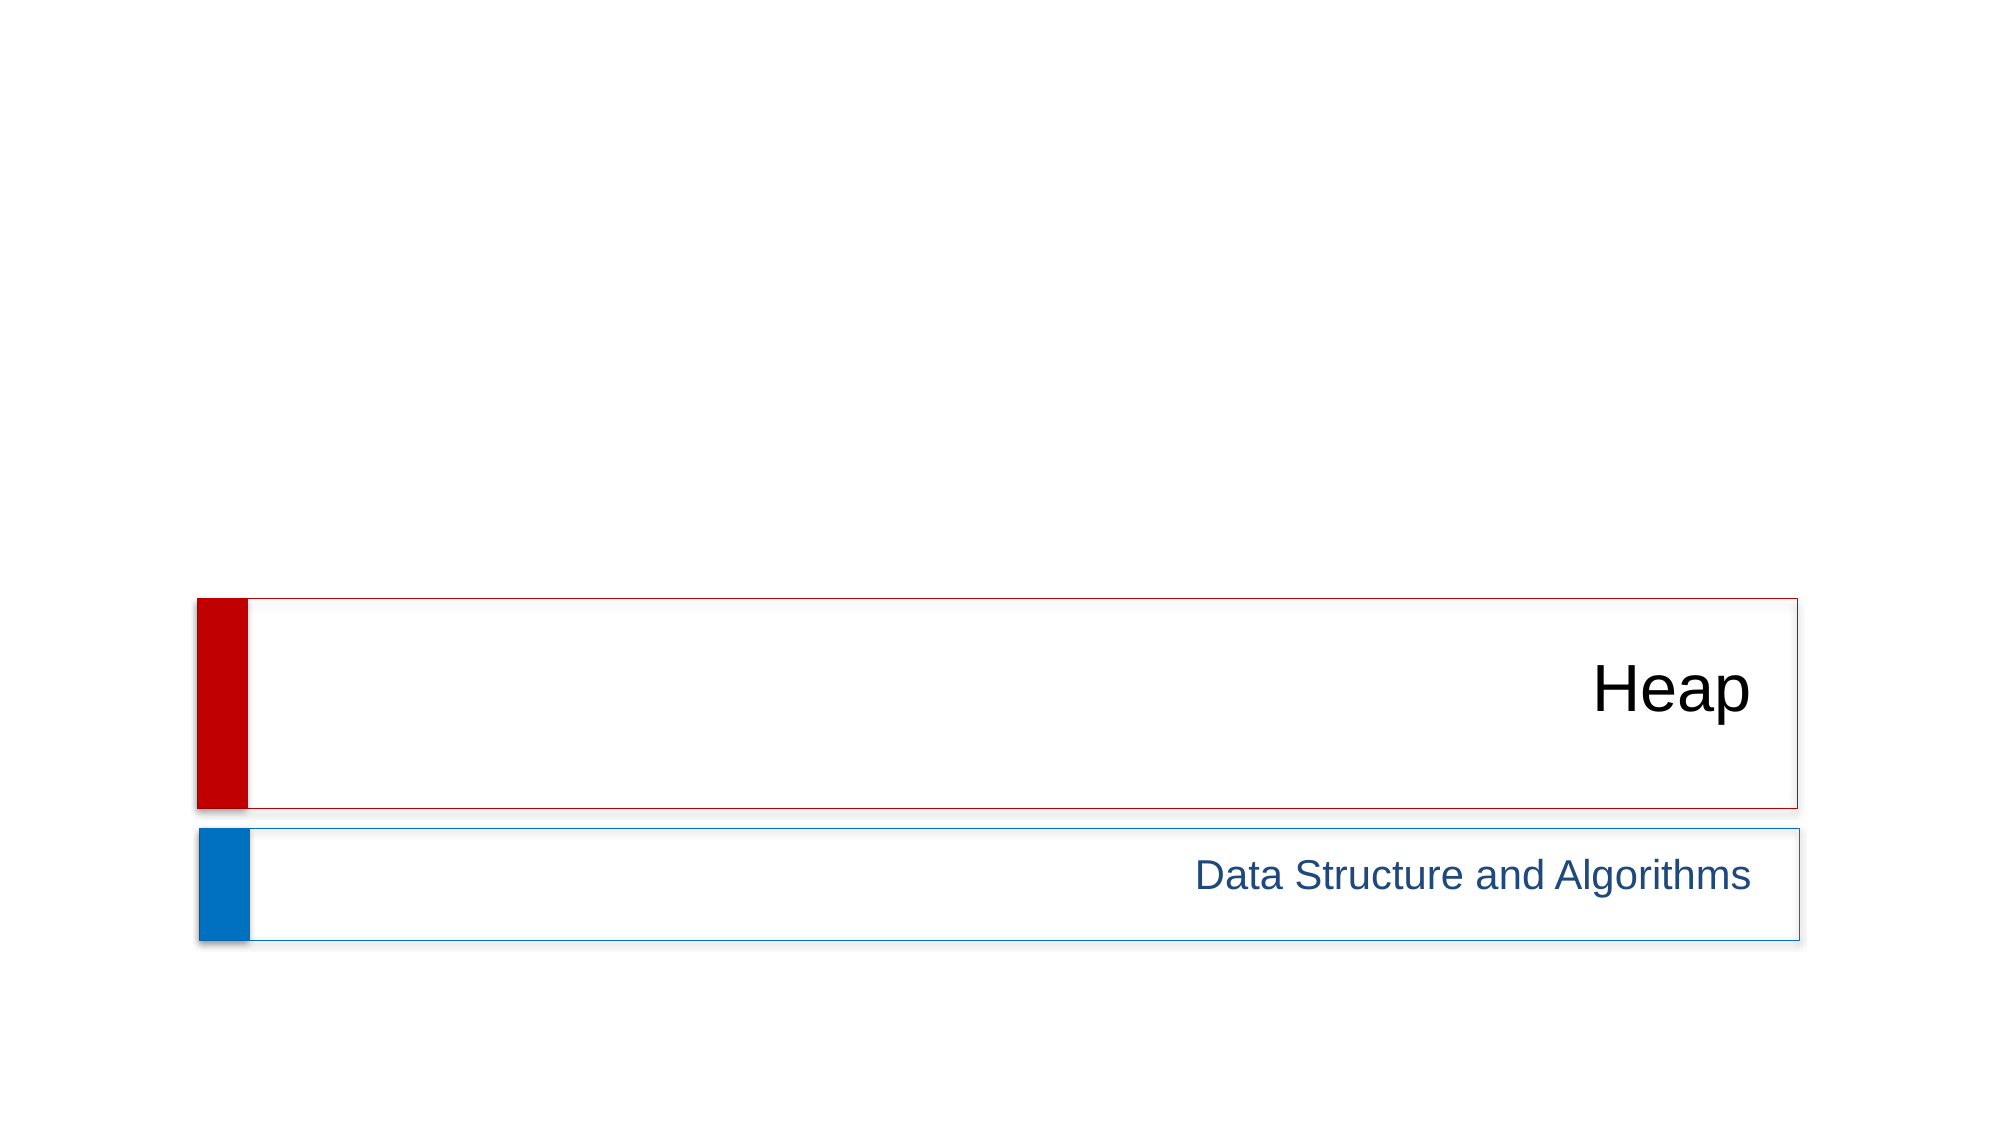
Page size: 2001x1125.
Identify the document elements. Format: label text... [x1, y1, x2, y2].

title Heap [266, 637, 1767, 800]
subtitle Data Structure and Algorithms [266, 840, 1767, 929]
